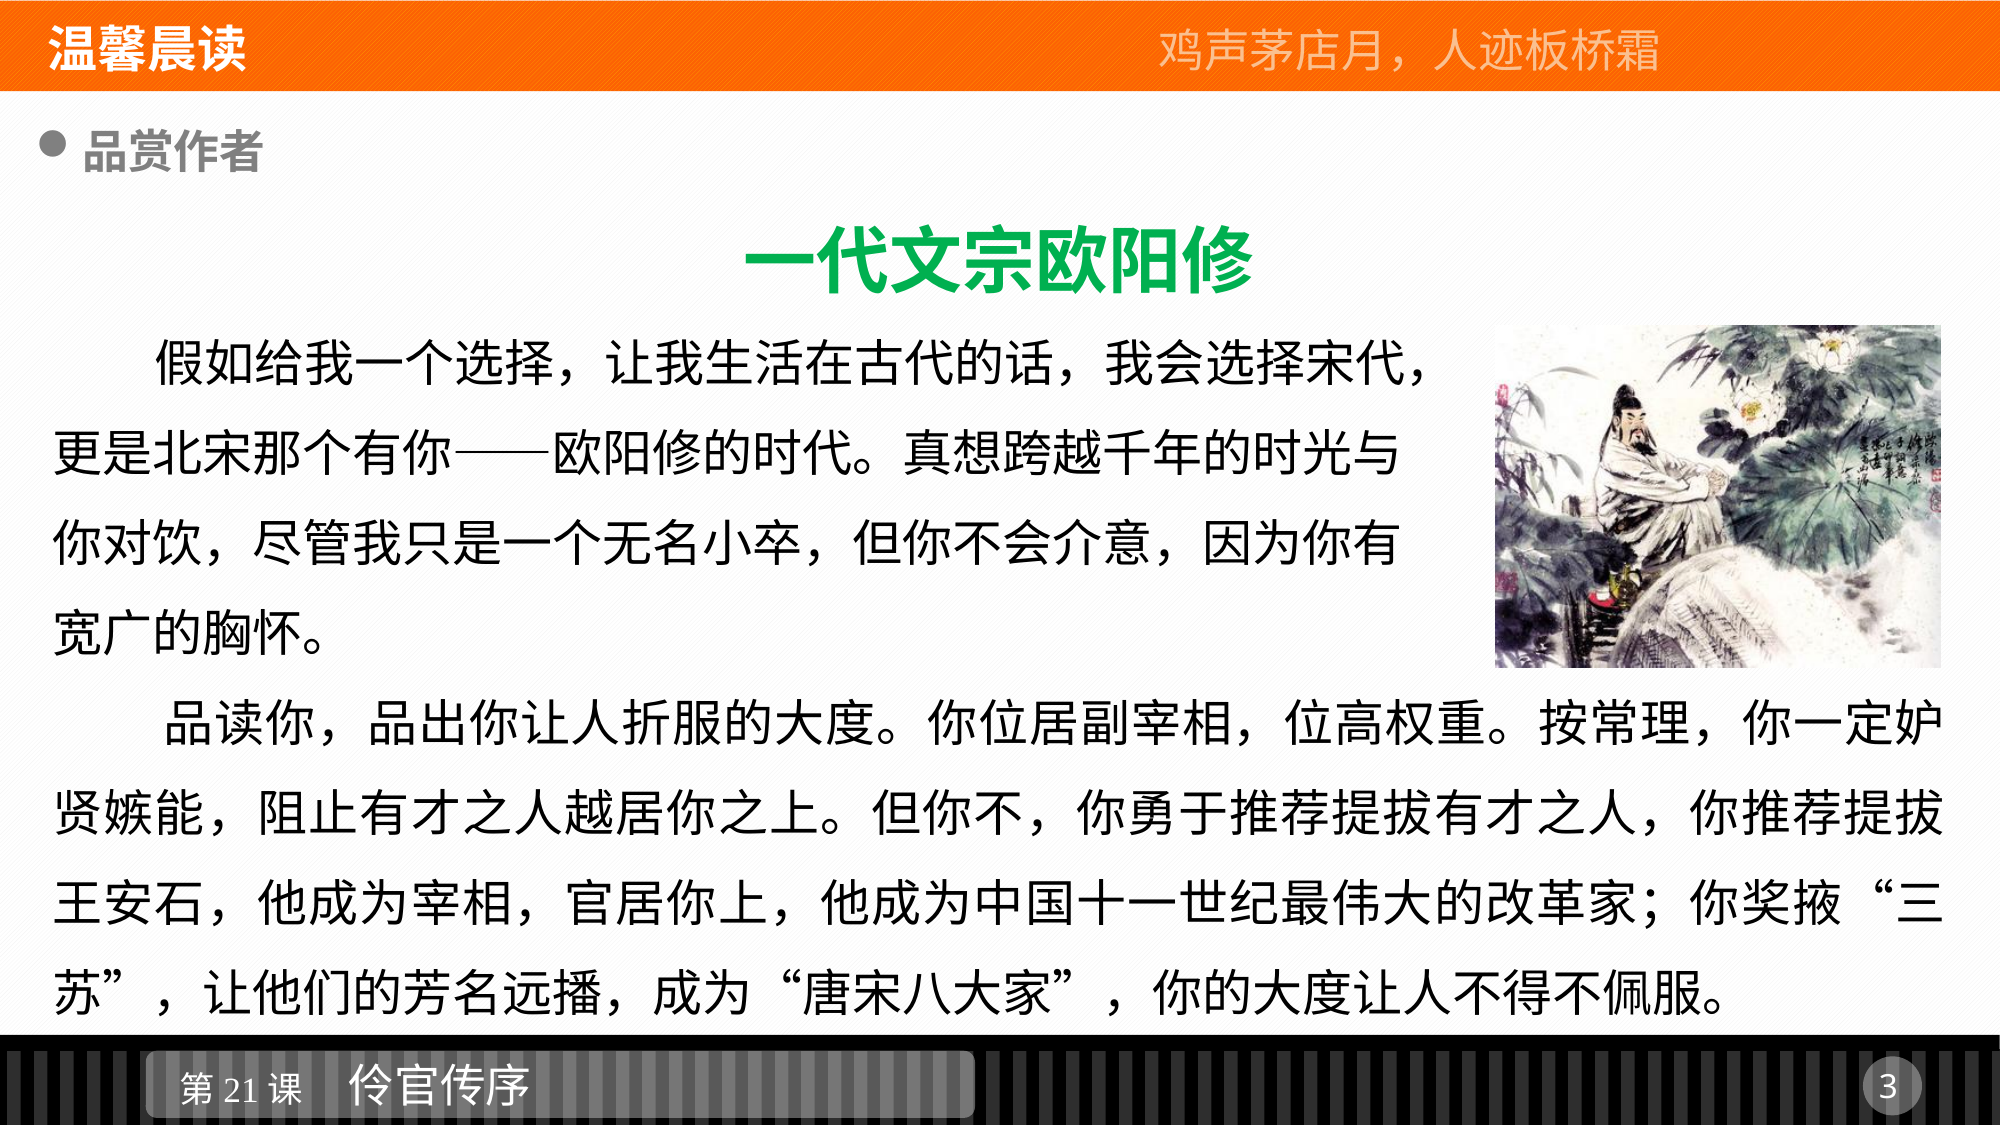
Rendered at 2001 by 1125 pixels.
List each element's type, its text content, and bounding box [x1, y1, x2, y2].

picture [1495, 325, 1941, 668]
text_box 一代文宗欧阳修 假如给我一个选择，让我生活在古代的话，我会选择宋代， 更是北宋那个有你——欧阳修的时代。真想跨越千年的时光与 你对饮，尽管我只是一个无名小卒，但你不会介意，因为你有 宽广的胸怀。 品读你，品出你让人折服的大度。你位居副宰相，位高权重。按常理，你一定妒贤嫉能，阻止有才之人越居你之上。但你不，你勇于推荐提拔有才之人，你推荐提拔王安石，他成为宰相，官居你上，他成为中国十一世纪最伟大的改革家；你奖掖“三苏”，让他们的芳名远播，成为“唐宋八大家”，你的大度让人不得不佩服。 [37, 163, 1961, 1030]
text_box 品赏作者 [20, 98, 316, 185]
